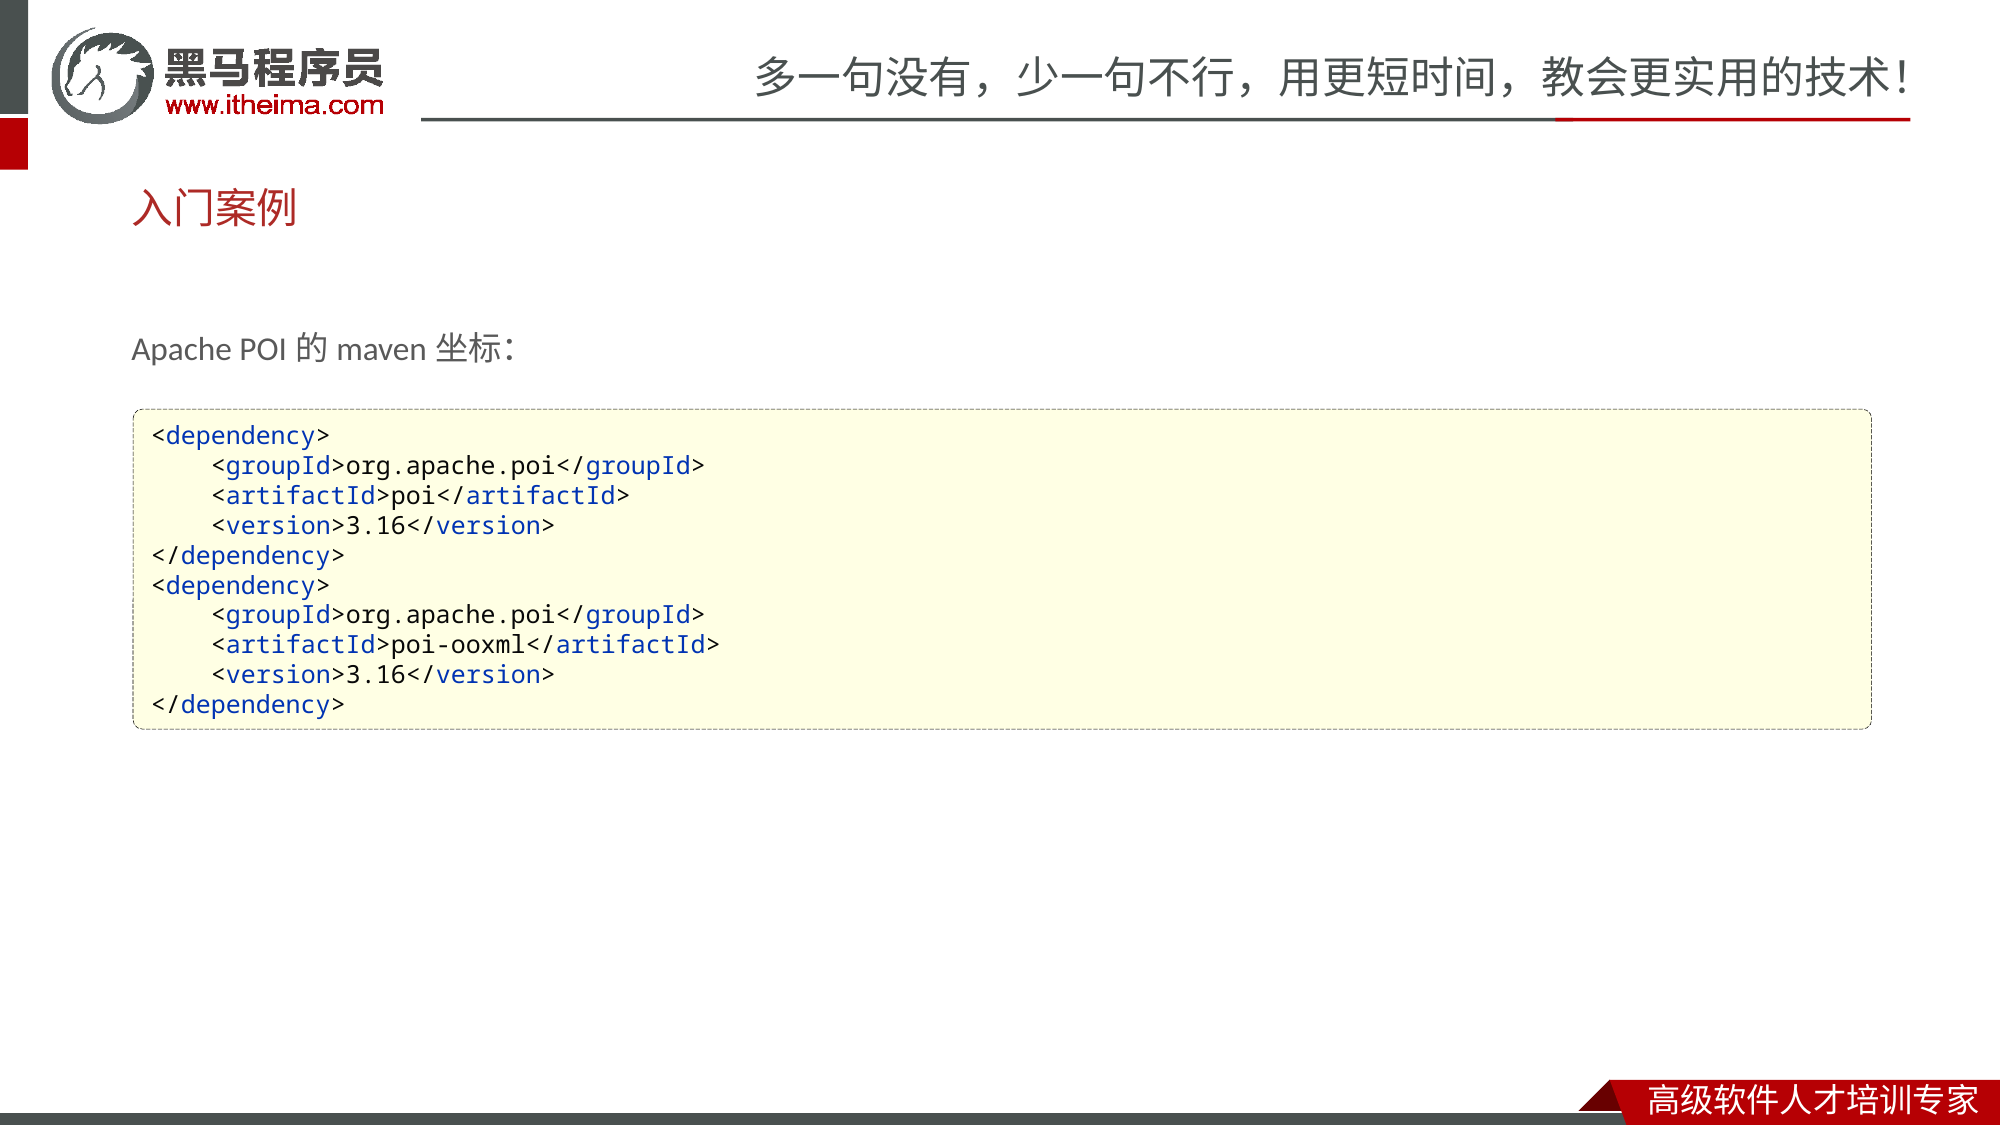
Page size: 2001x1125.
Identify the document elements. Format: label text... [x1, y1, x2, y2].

text_box <dependency> <groupId>org.apache.poi</groupId> <artifactId>poi</artifactId> <version>3.16</version> </dependency> <dependency> <groupId>org.apache.poi</groupId> <artifactId>poi-ooxml</artifactId> <version>3.16</version> </dependency> [132, 409, 1872, 730]
title 入门案例 [116, 164, 1872, 250]
picture [50, 26, 384, 125]
text_box Apache POI的maven坐标： [116, 279, 1880, 375]
